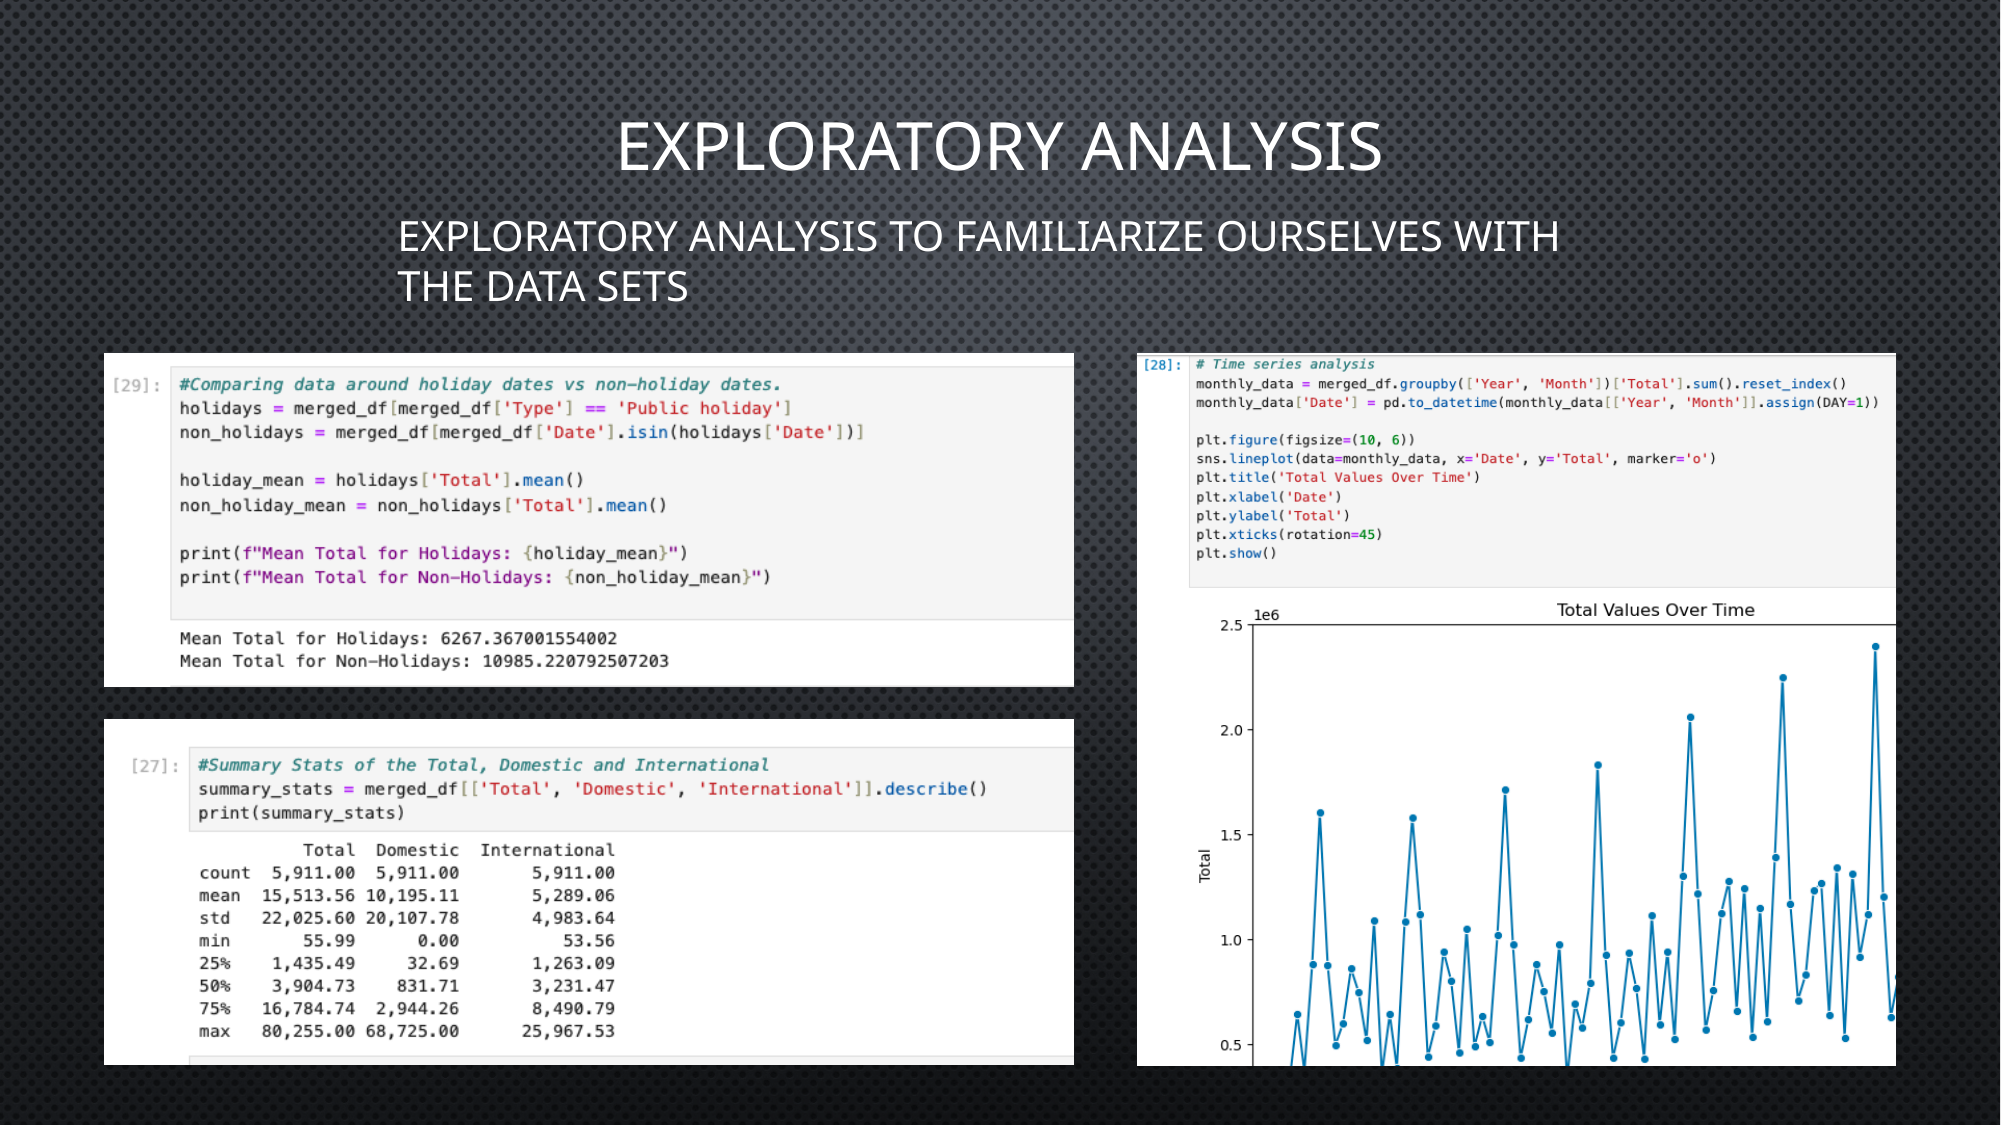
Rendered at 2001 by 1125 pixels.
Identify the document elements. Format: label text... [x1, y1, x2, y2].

picture [104, 719, 1074, 1065]
picture [1137, 353, 1896, 1066]
title Exploratory analysis [187, 60, 1813, 228]
picture [104, 353, 1074, 687]
list Exploratory analysis to familiarize ourselves with the data sets [382, 207, 1618, 314]
